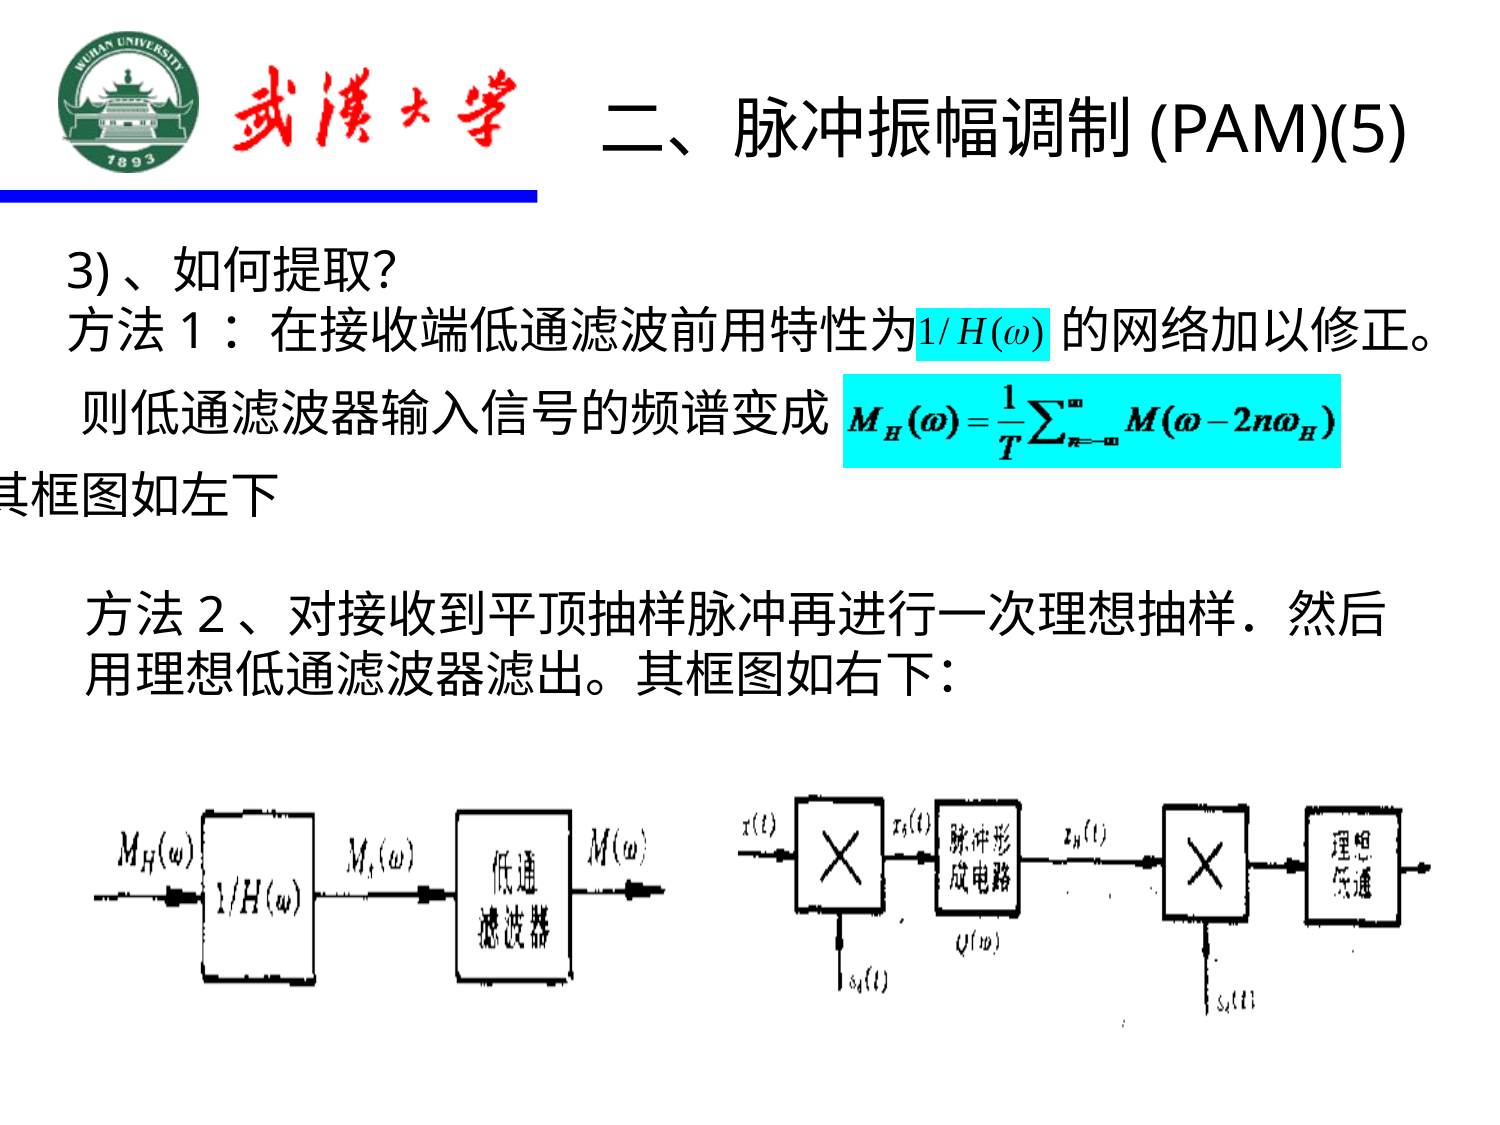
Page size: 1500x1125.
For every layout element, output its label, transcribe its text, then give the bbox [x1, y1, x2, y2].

text_box 的网络加以修正。 [1045, 290, 1476, 366]
text_box 其框图如左下 [0, 467, 496, 531]
text_box 二、脉冲振幅调制(PAM)(5) [548, 78, 1459, 173]
text_box 则低通滤波器输入信号的频谱变成 [65, 373, 844, 449]
text_box 3)、如何提取？ 方法1：在接收端低通滤波前用特性为 [52, 231, 934, 367]
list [76, 775, 703, 1024]
picture [843, 374, 1341, 468]
text_box 方法2、对接收到平顶抽样脉冲再进行一次理想抽样．然后用理想低通滤波器滤出。其框图如右下： [70, 574, 1417, 710]
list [737, 774, 1436, 1032]
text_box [5, 30, 532, 197]
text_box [915, 308, 1051, 362]
